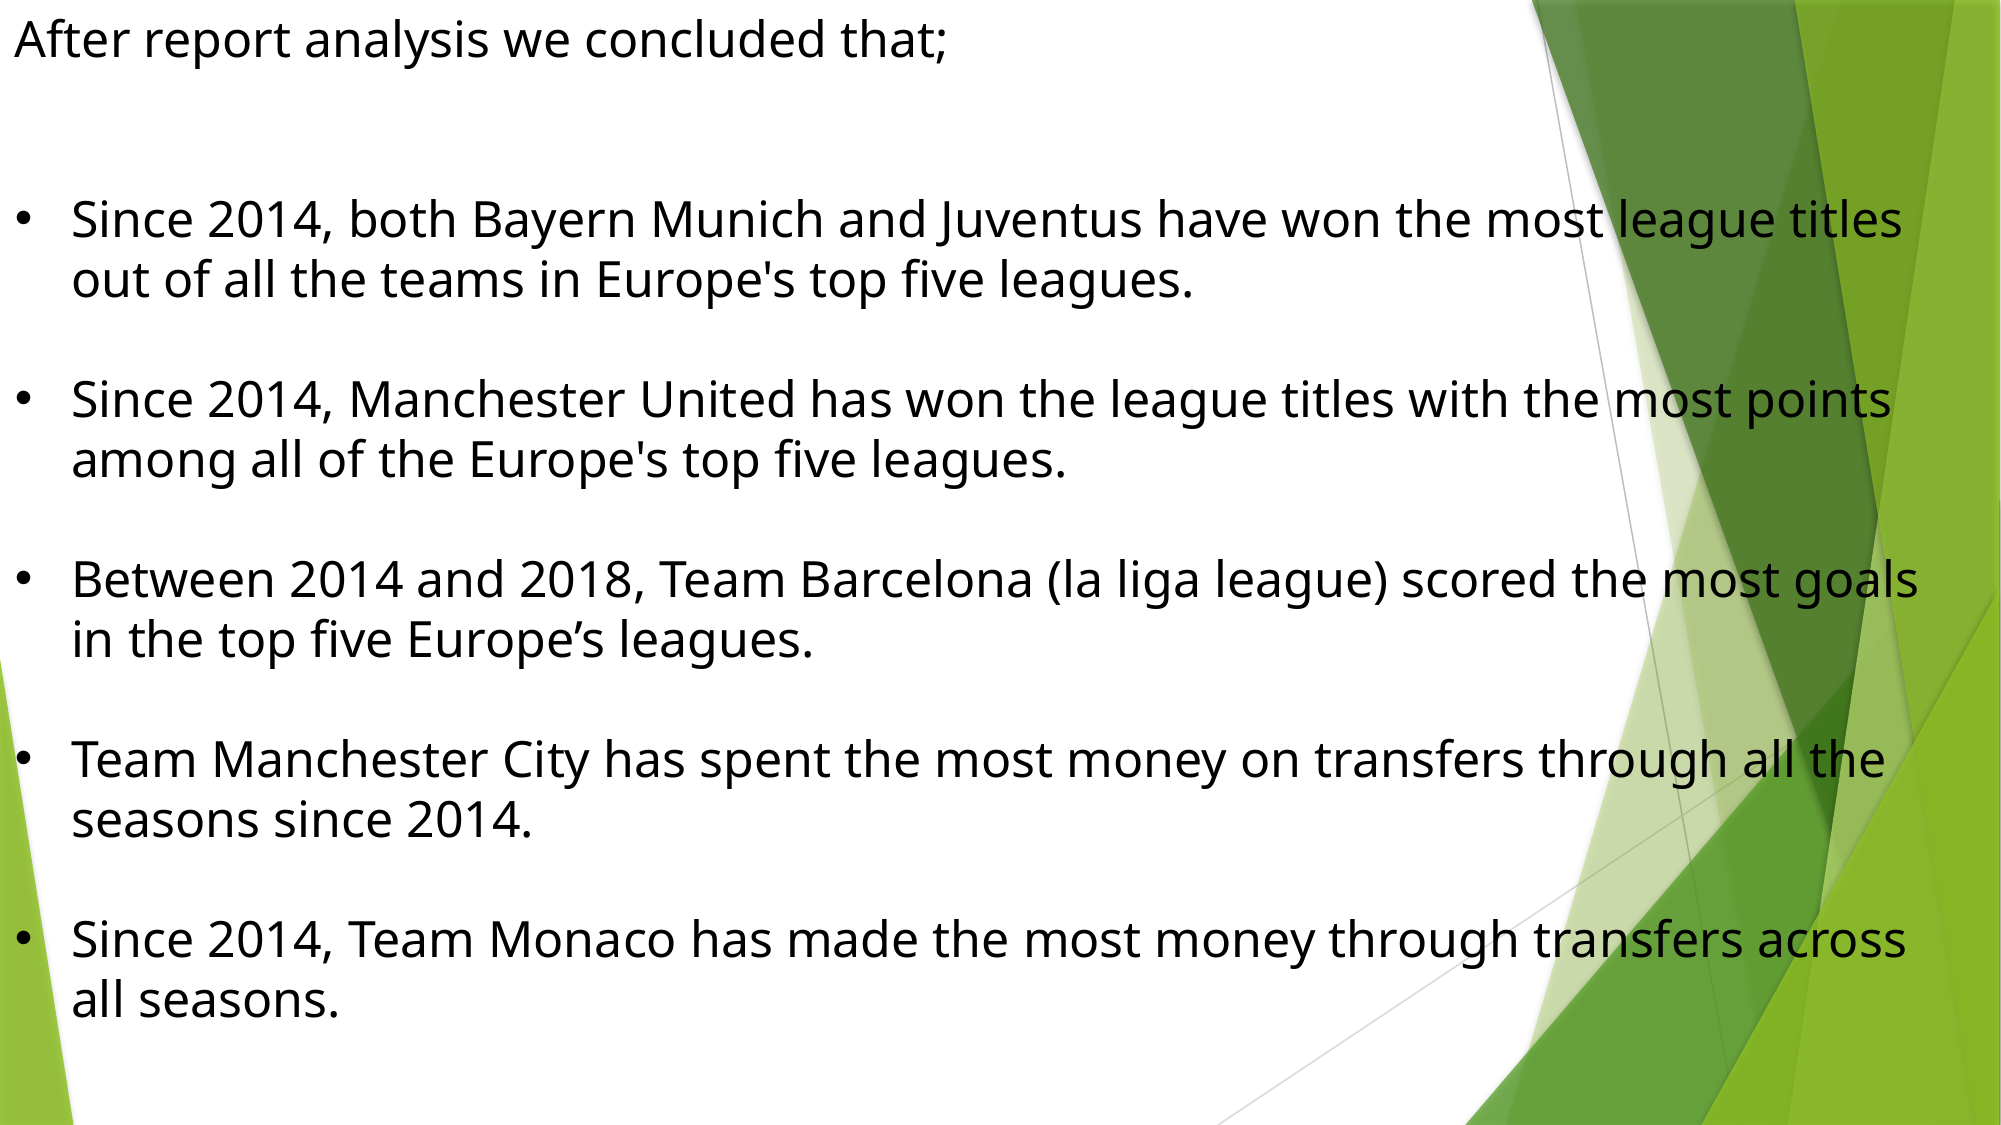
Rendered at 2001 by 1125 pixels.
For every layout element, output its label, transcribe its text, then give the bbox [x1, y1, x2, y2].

text_box After report analysis we concluded that; Since 2014, both Bayern Munich and Juventus have won the most league titles out of all the teams in Europe's top five leagues. Since 2014, Manchester United has won the league titles with the most points among all of the Europe's top five leagues. Between 2014 and 2018, Team Barcelona (la liga league) scored the most goals in the top five Europe’s leagues. Team Manchester City has spent the most money on transfers through all the seasons since 2014. Since 2014, Team Monaco has made the most money through transfers across all seasons. [0, 0, 1950, 1125]
